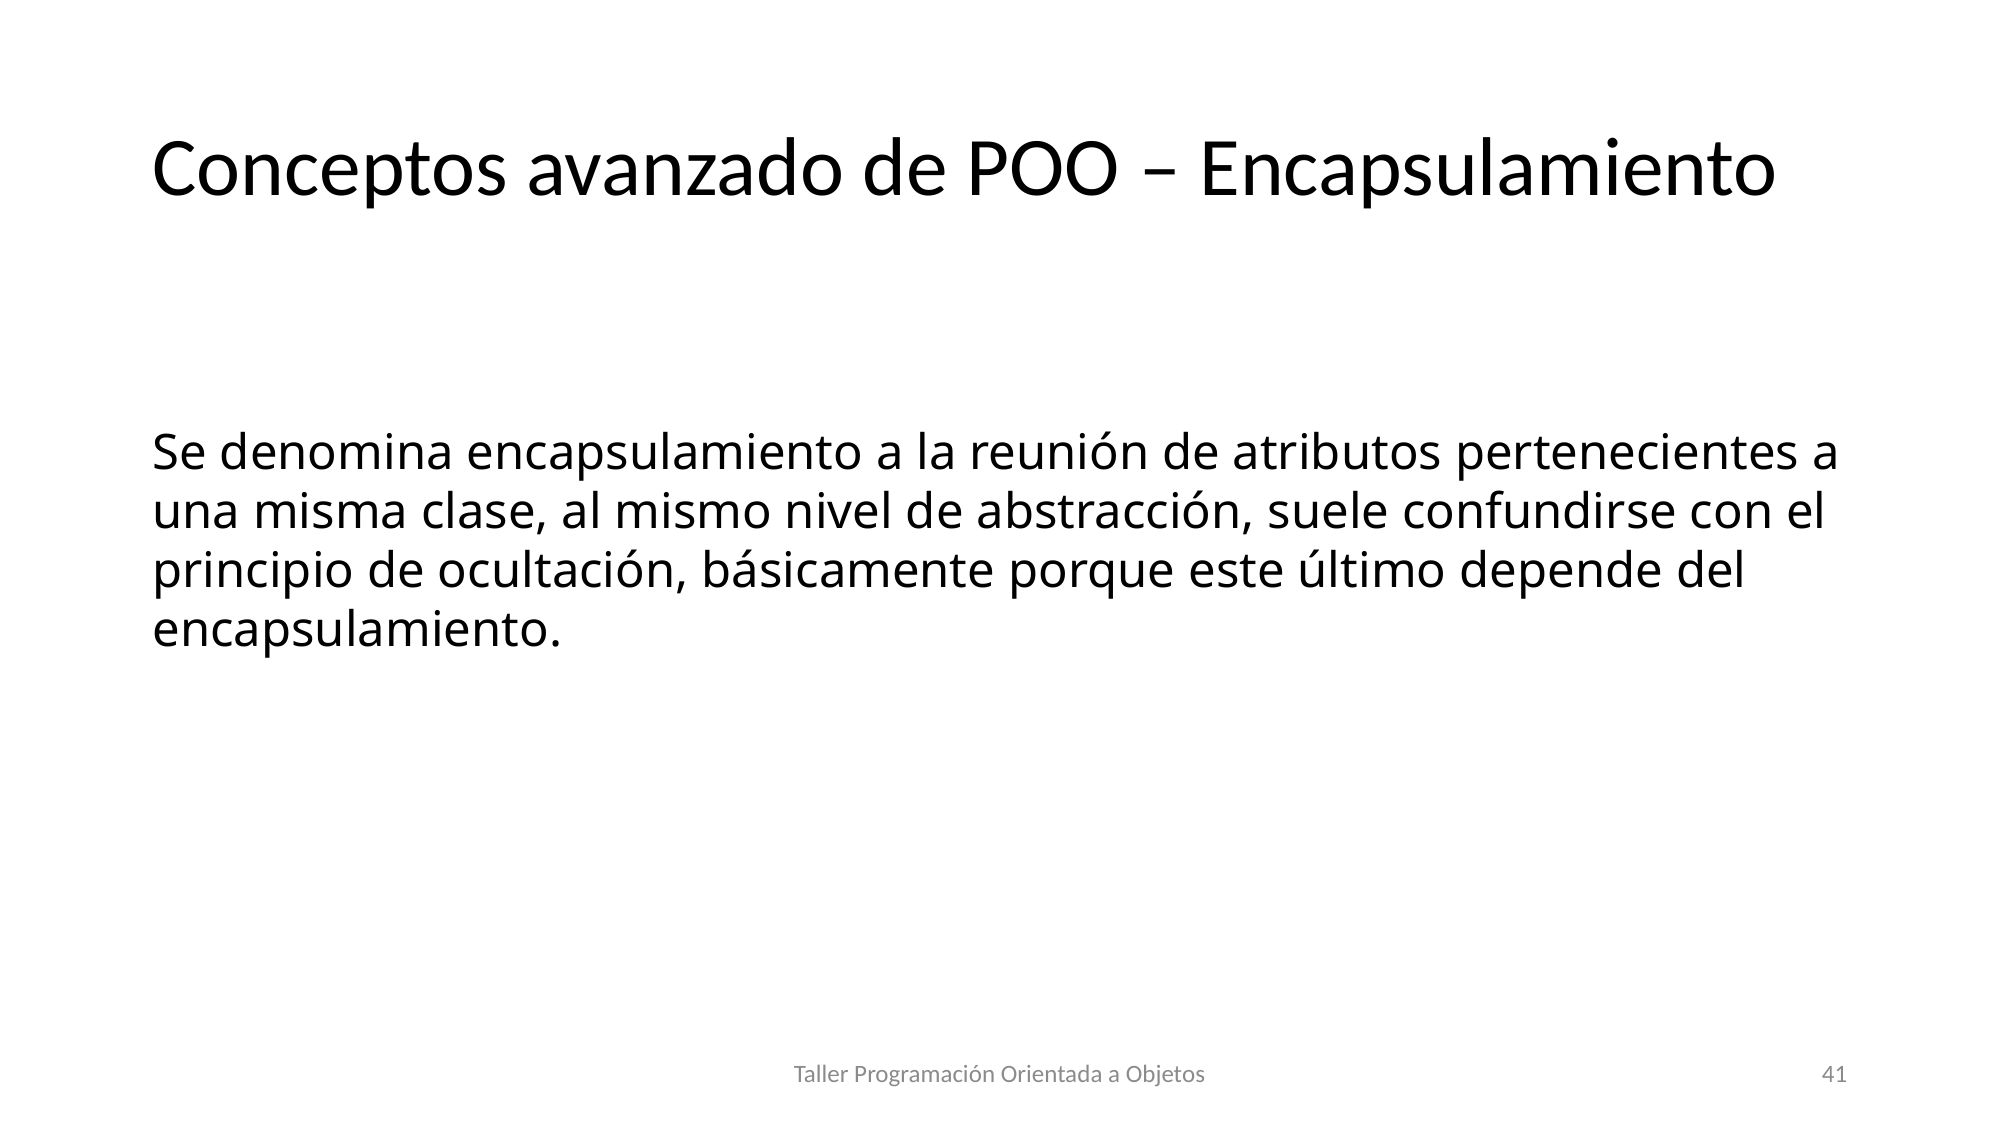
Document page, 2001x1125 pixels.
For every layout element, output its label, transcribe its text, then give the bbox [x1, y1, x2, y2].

footer Taller Programación Orientada a Objetos [662, 1042, 1338, 1103]
title Conceptos avanzado de POO – Encapsulamiento [137, 59, 1863, 278]
slide_number 41 [1412, 1042, 1863, 1103]
list Se denomina encapsulamiento a la reunión de atributos pertenecientes a una misma clase, al mismo nivel de abstracción, suele confundirse con el principio de ocultación, básicamente porque este último depende del encapsulamiento. [137, 412, 1863, 665]
